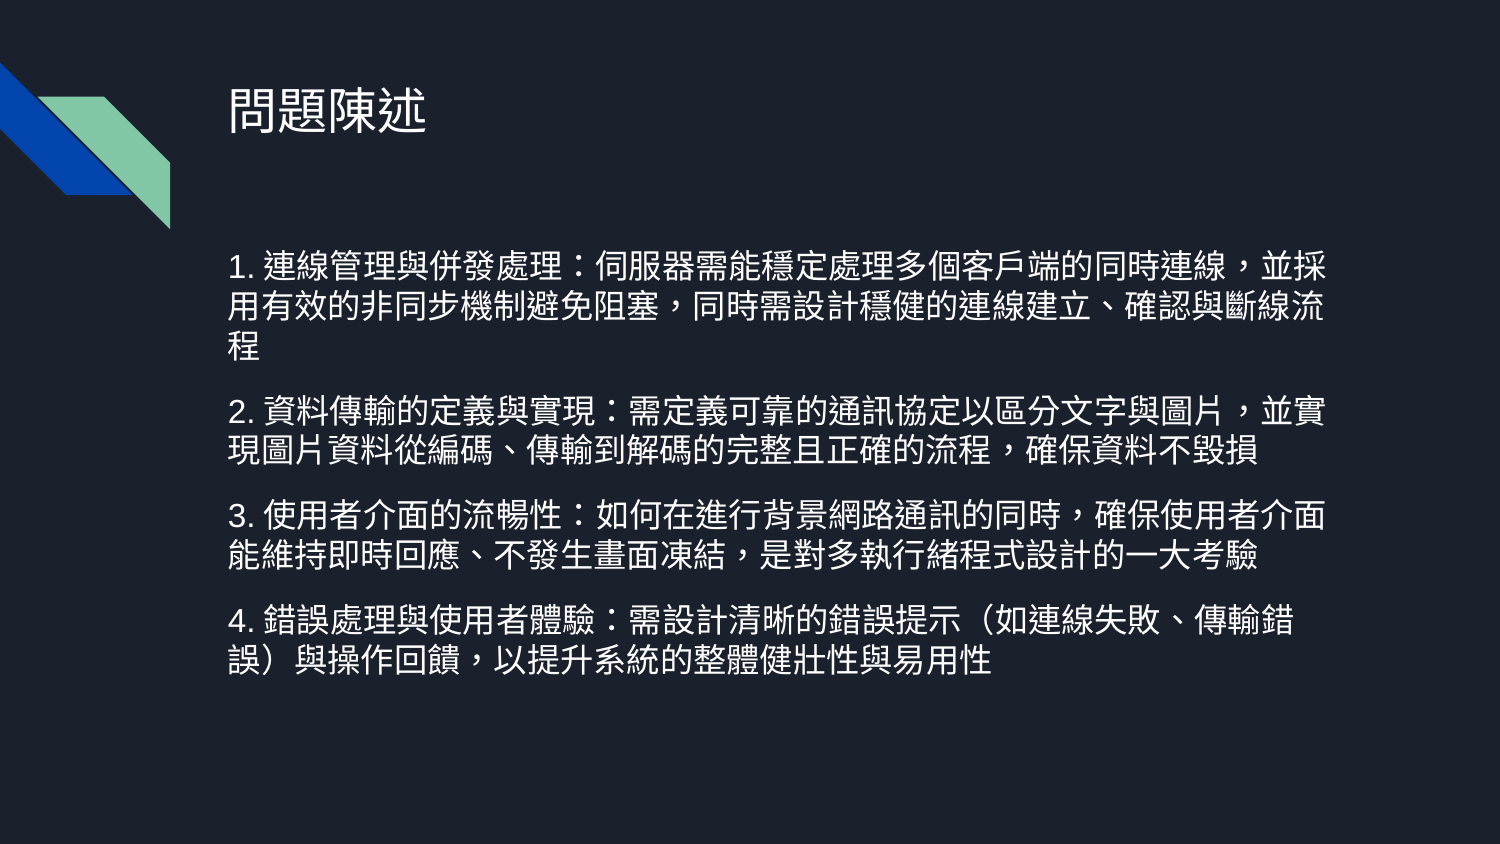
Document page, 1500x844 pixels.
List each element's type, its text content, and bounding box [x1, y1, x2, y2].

title 問題陳述 [212, 64, 1368, 215]
list 1.連線管理與併發處理：伺服器需能穩定處理多個客戶端的同時連線，並採用有效的非同步機制避免阻塞，同時需設計穩健的連線建立、確認與斷線流程 2.資料傳輸的定義與實現：需定義可靠的通訊協定以區分文字與圖片，並實現圖片資料從編碼、傳輸到解碼的完整且正確的流程，確保資料不毀損 3.使用者介面的流暢性：如何在進行背景網路通訊的同時，確保使用者介面能維持即時回應、不發生畫面凍結，是對多執行緒程式設計的一大考驗 4.錯誤處理與使用者體驗：需設計清晰的錯誤提示（如連線失敗、傳輸錯誤）與操作回饋，以提升系統的整體健壯性與易用性 [212, 230, 1368, 708]
